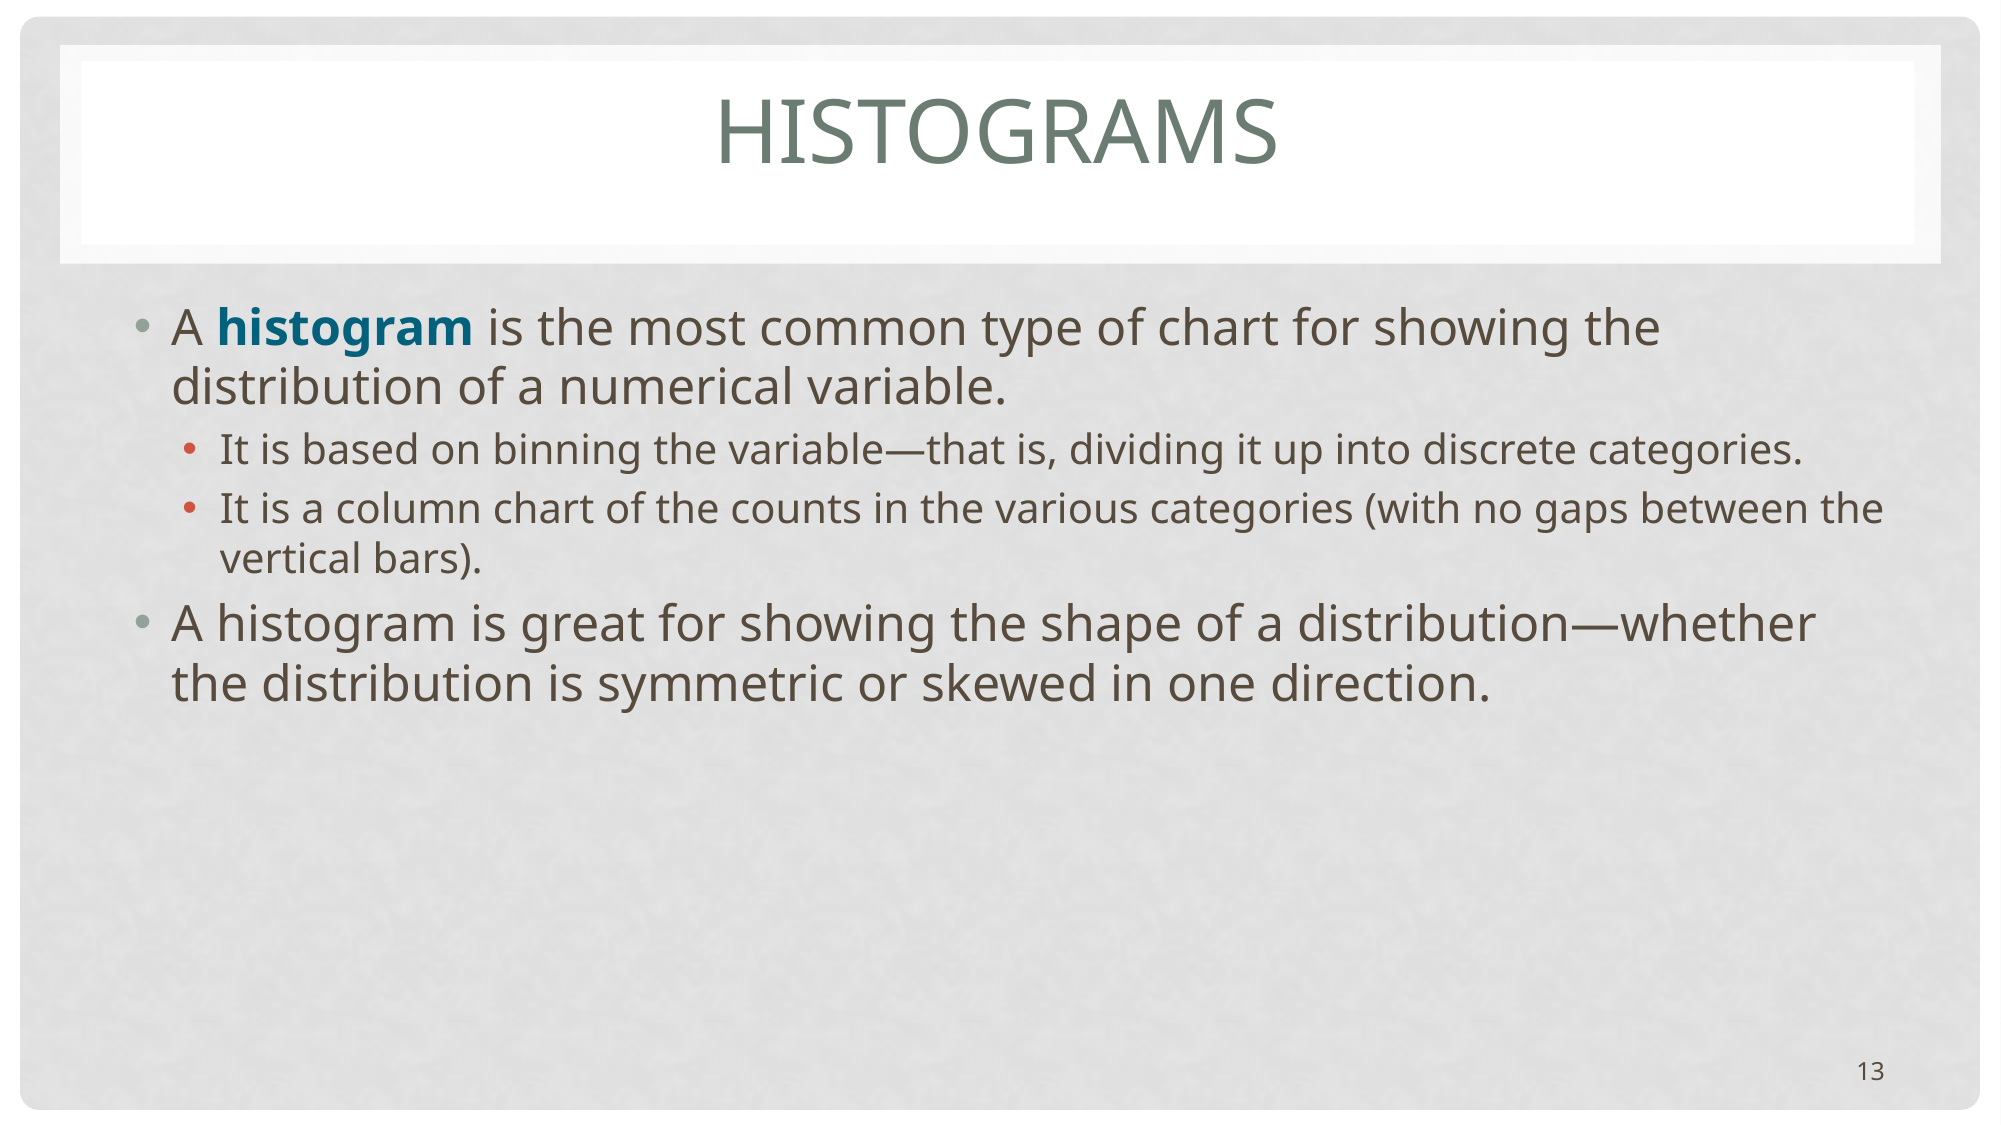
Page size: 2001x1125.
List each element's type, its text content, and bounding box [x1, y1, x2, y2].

title Histograms [93, 66, 1900, 238]
slide_number 13 [1433, 1042, 1900, 1103]
list A histogram is the most common type of chart for showing the distribution of a numerical variable. It is based on binning the variable—that is, dividing it up into discrete categories. It is a column chart of the counts in the various categories (with no gaps between the vertical bars). A histogram is great for showing the shape of a distribution—whether the distribution is symmetric or skewed in one direction. [99, 287, 1900, 1005]
